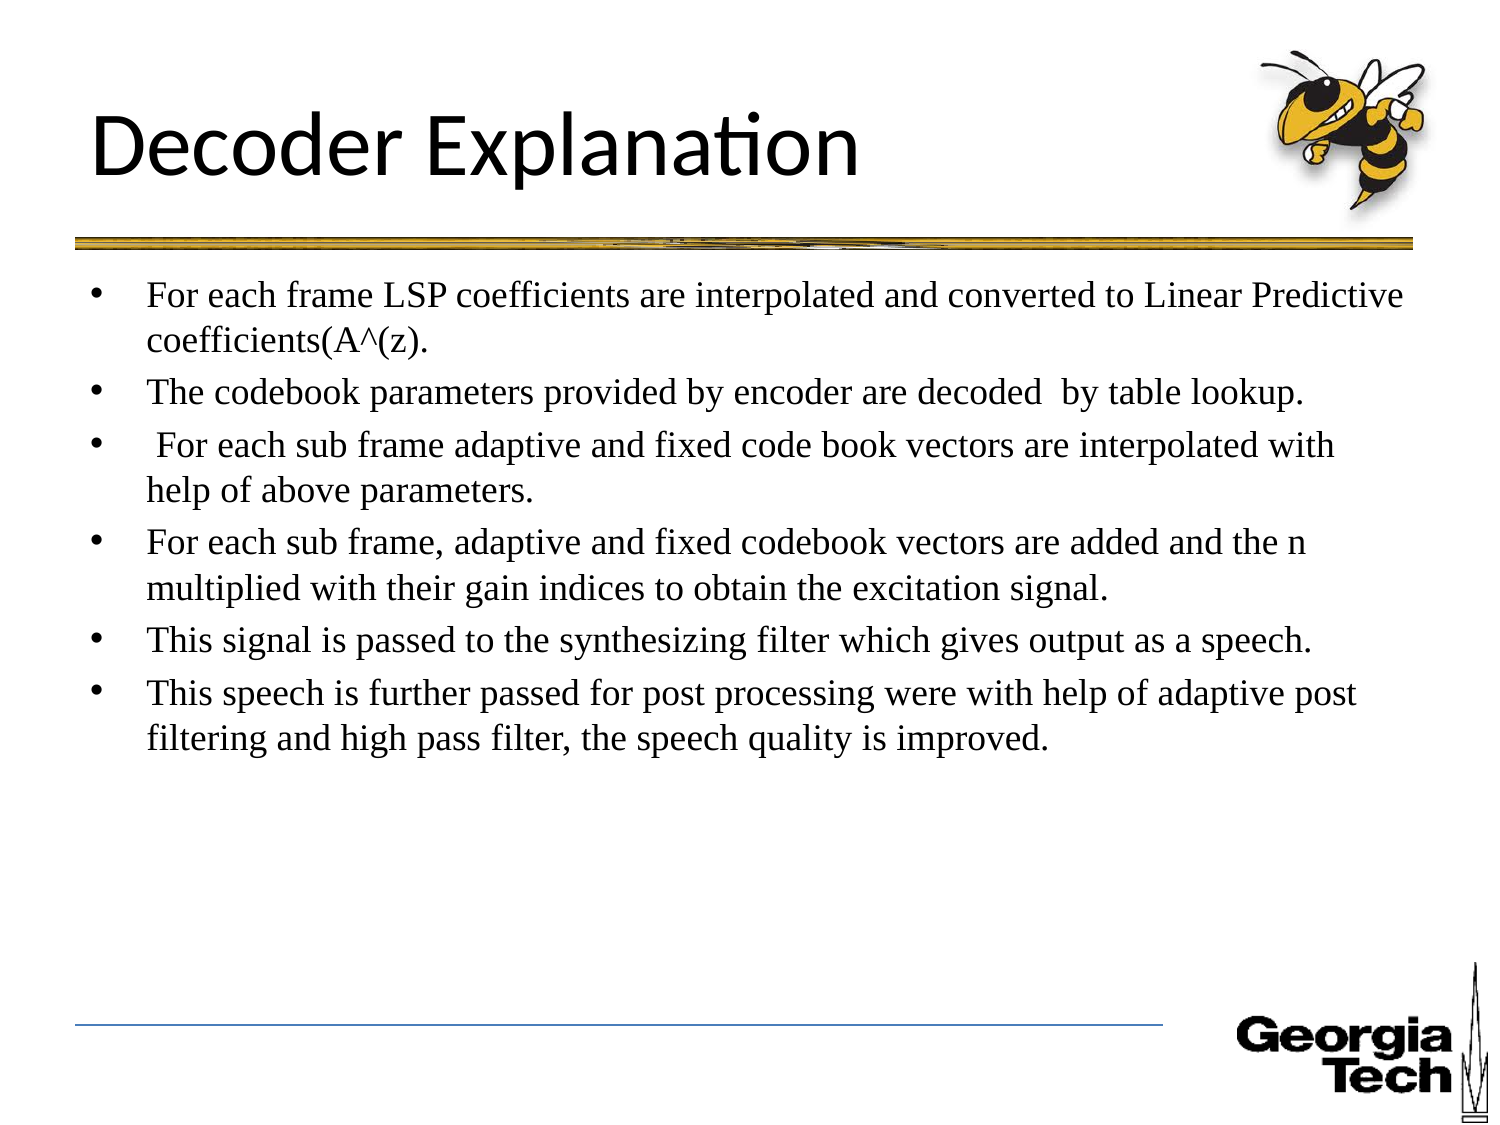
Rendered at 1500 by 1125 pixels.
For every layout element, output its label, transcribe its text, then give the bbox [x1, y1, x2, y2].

picture [1249, 49, 1437, 232]
picture [74, 237, 1413, 251]
title Decoder Explanation [75, 45, 1425, 233]
list For each frame LSP coefficients are interpolated and converted to Linear Predictive coefficients(A^(z). The codebook parameters provided by encoder are decoded by table lookup. For each sub frame adaptive and fixed code book vectors are interpolated with help of above parameters. For each sub frame, adaptive and fixed codebook vectors are added and the n multiplied with their gain indices to obtain the excitation signal. This signal is passed to the synthesizing filter which gives output as a speech. This speech is further passed for post processing were with help of adaptive post filtering and high pass filter, the speech quality is improved. [75, 262, 1425, 1005]
picture [1237, 962, 1488, 1123]
